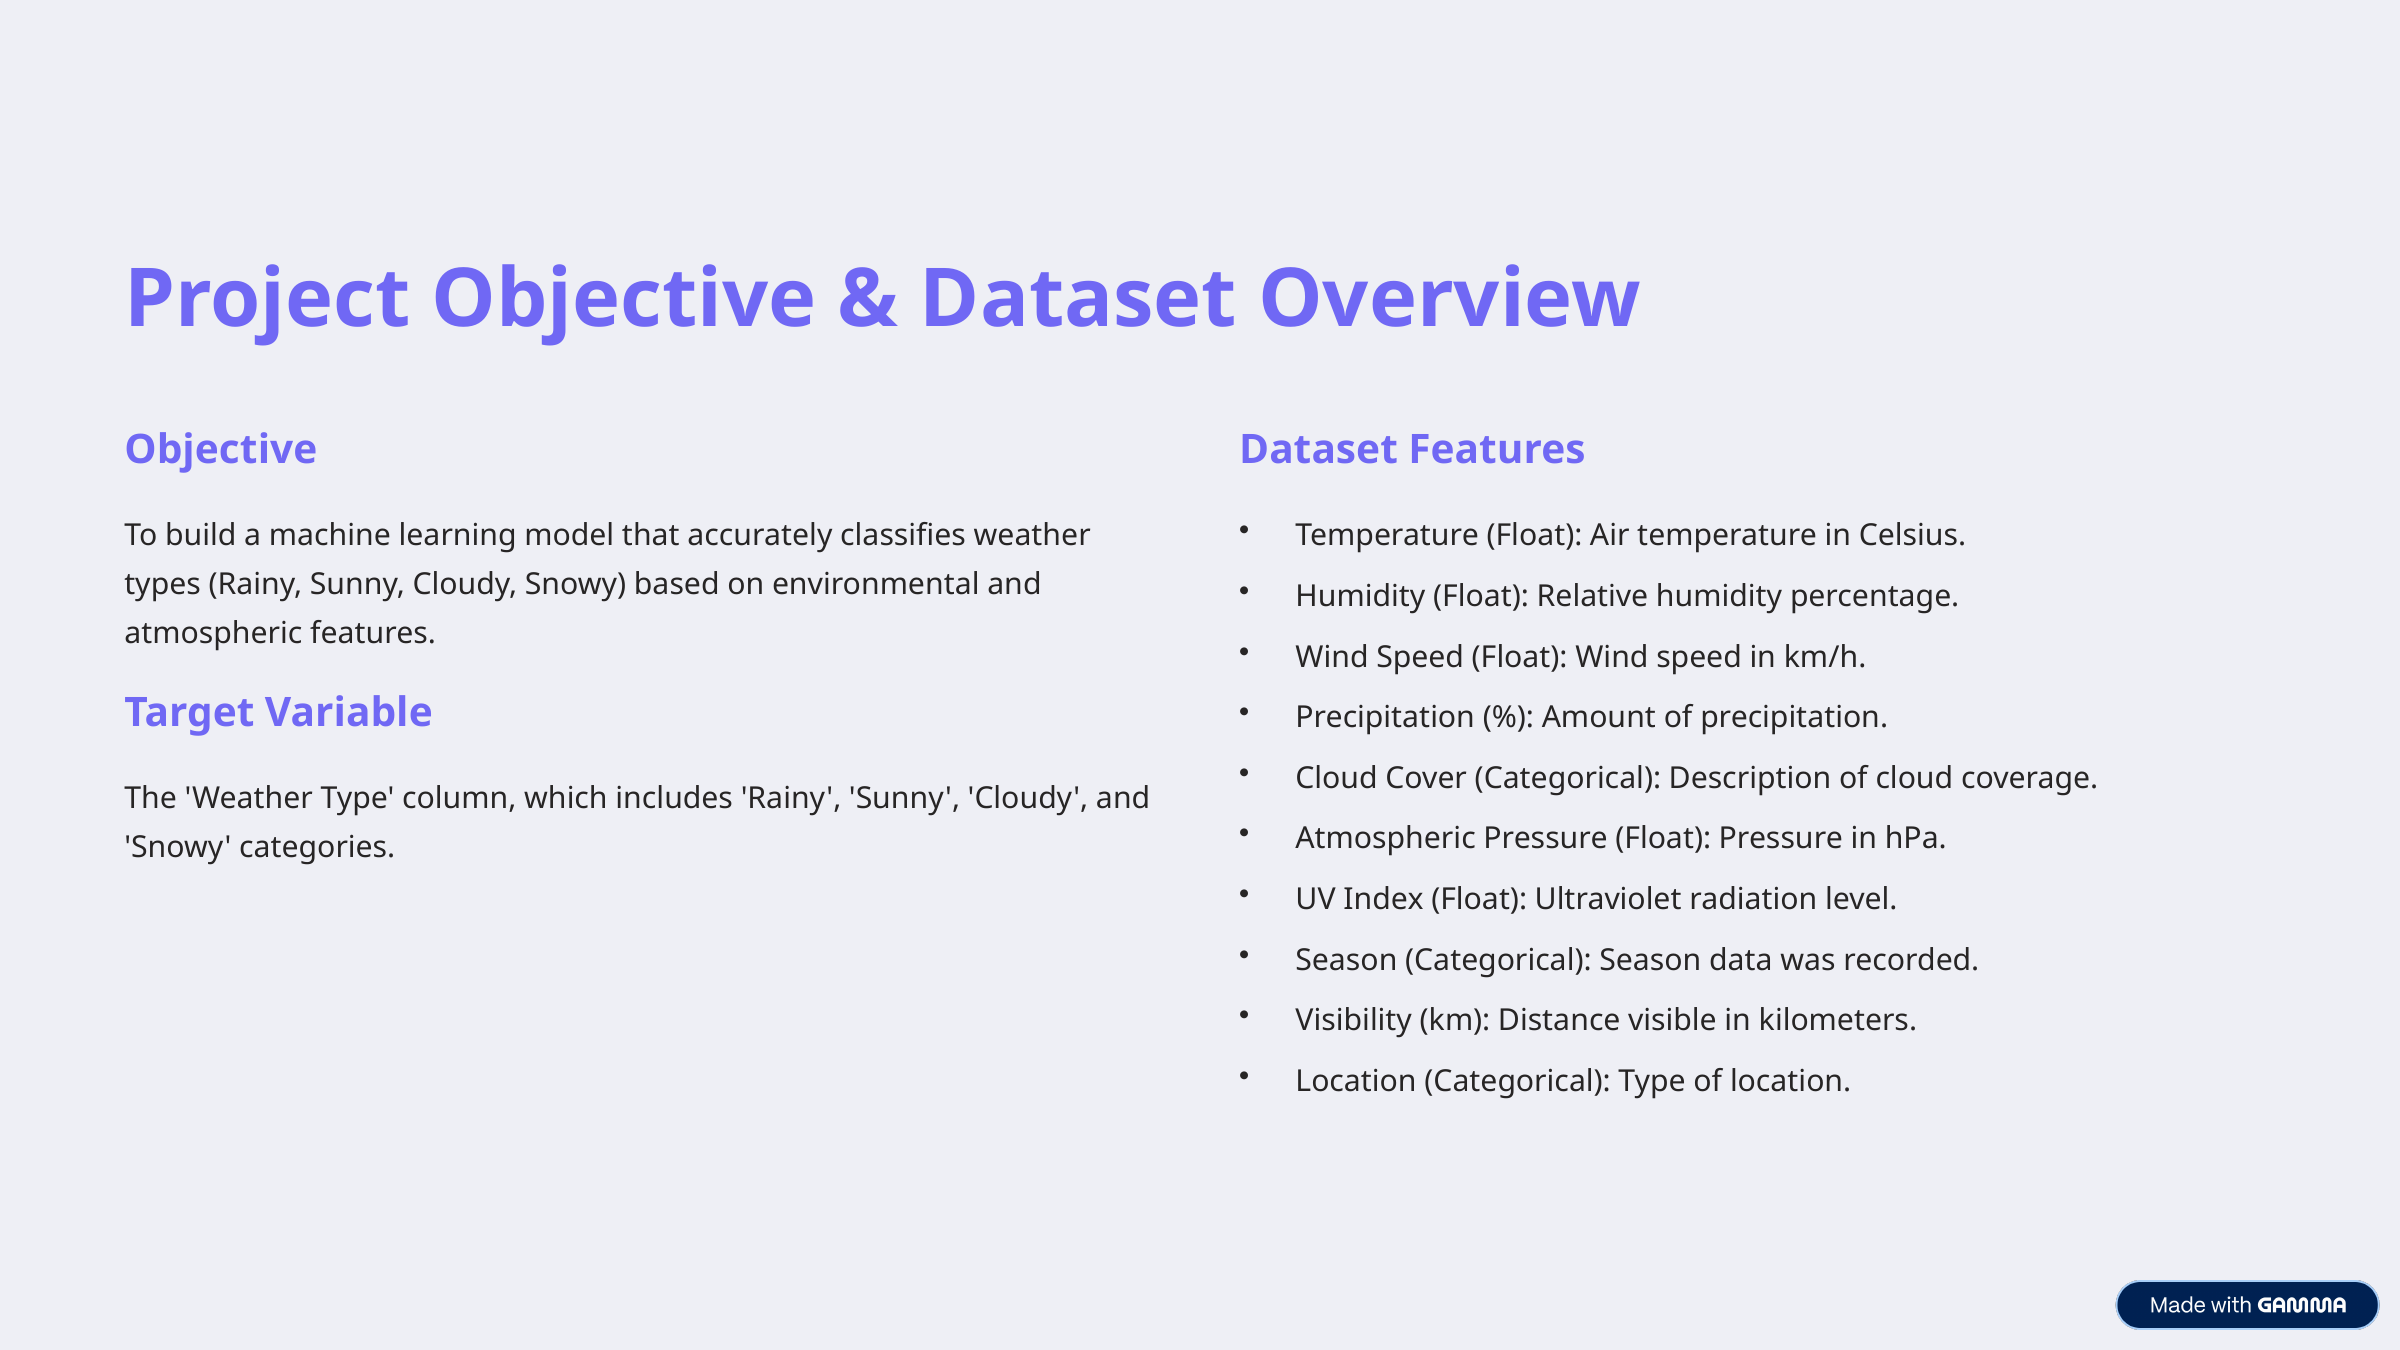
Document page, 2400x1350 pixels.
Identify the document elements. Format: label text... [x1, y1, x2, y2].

text_box Temperature (Float): Air temperature in Celsius. [1239, 502, 2277, 553]
text_box Cloud Cover (Categorical): Description of cloud coverage. [1239, 745, 2277, 796]
text_box Dataset Features [1239, 420, 1649, 472]
text_box Atmospheric Pressure (Float): Pressure in hPa. [1239, 806, 2277, 856]
text_box Wind Speed (Float): Wind speed in km/h. [1239, 624, 2277, 674]
text_box Visibility (km): Distance visible in kilometers. [1239, 987, 2277, 1038]
text_box UV Index (Float): Ultraviolet radiation level. [1239, 866, 2277, 917]
text_box Season (Categorical): Season data was recorded. [1239, 927, 2277, 977]
text_box To build a machine learning model that accurately classifies weather types (Rainy, Sunny, Cloudy, Snowy) based on environmental and atmospheric features. [124, 502, 1162, 653]
text_box The 'Weather Type' column, which includes 'Rainy', 'Sunny', 'Cloudy', and 'Snowy' categories. [124, 765, 1162, 865]
picture [2106, 1271, 2389, 1339]
text_box Precipitation (%): Amount of precipitation. [1239, 684, 2277, 735]
text_box Project Objective & Dataset Overview [124, 240, 1477, 343]
text_box Location (Categorical): Type of location. [1239, 1048, 2277, 1099]
text_box Objective [124, 420, 534, 472]
text_box Target Variable [124, 683, 534, 735]
text_box Humidity (Float): Relative humidity percentage. [1239, 563, 2277, 614]
